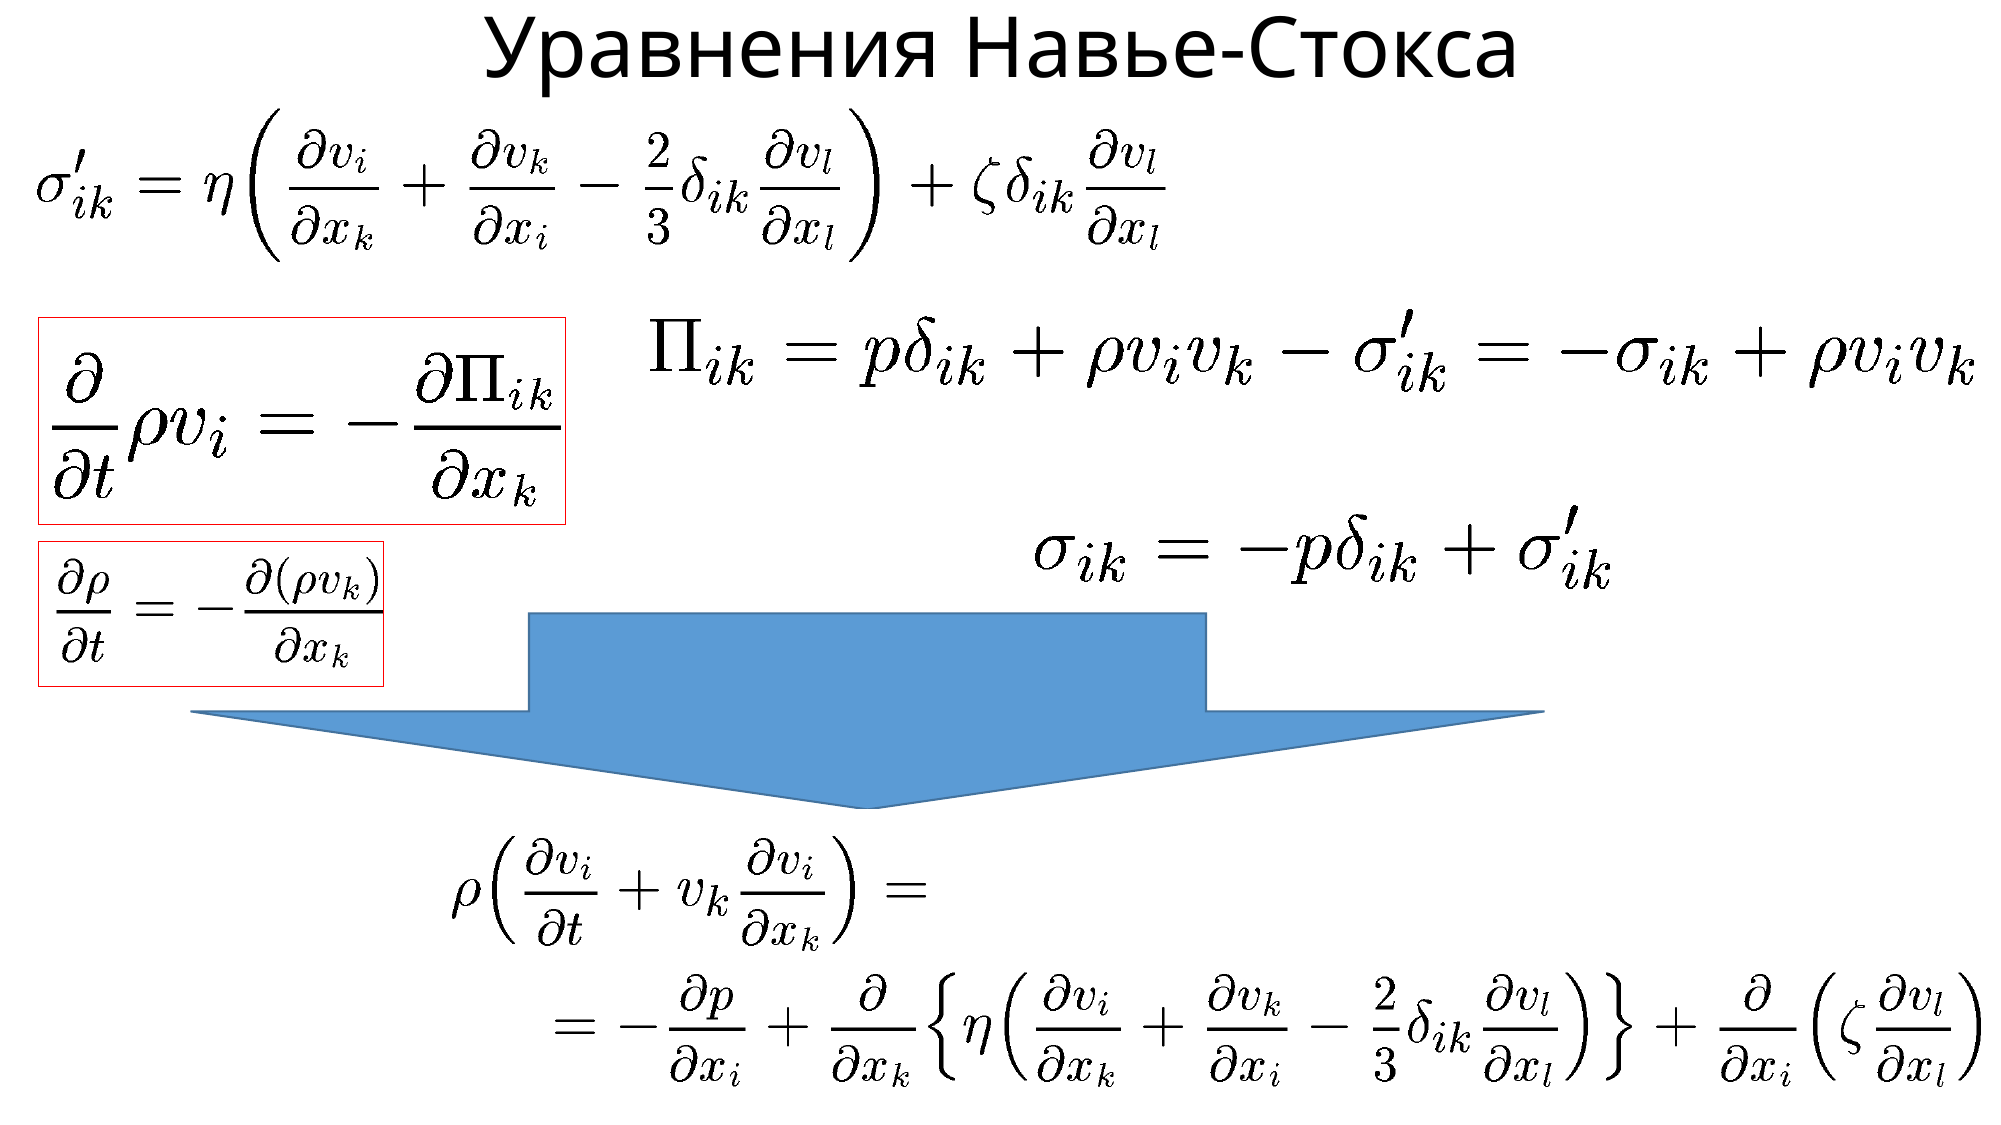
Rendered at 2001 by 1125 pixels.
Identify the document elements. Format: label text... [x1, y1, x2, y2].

picture [433, 809, 1986, 1106]
title Уравнения Навье-Стокса [140, 0, 1866, 104]
text_box [190, 612, 1545, 809]
picture [38, 541, 384, 687]
picture [38, 316, 566, 525]
picture [640, 299, 1986, 597]
picture [22, 99, 1179, 273]
